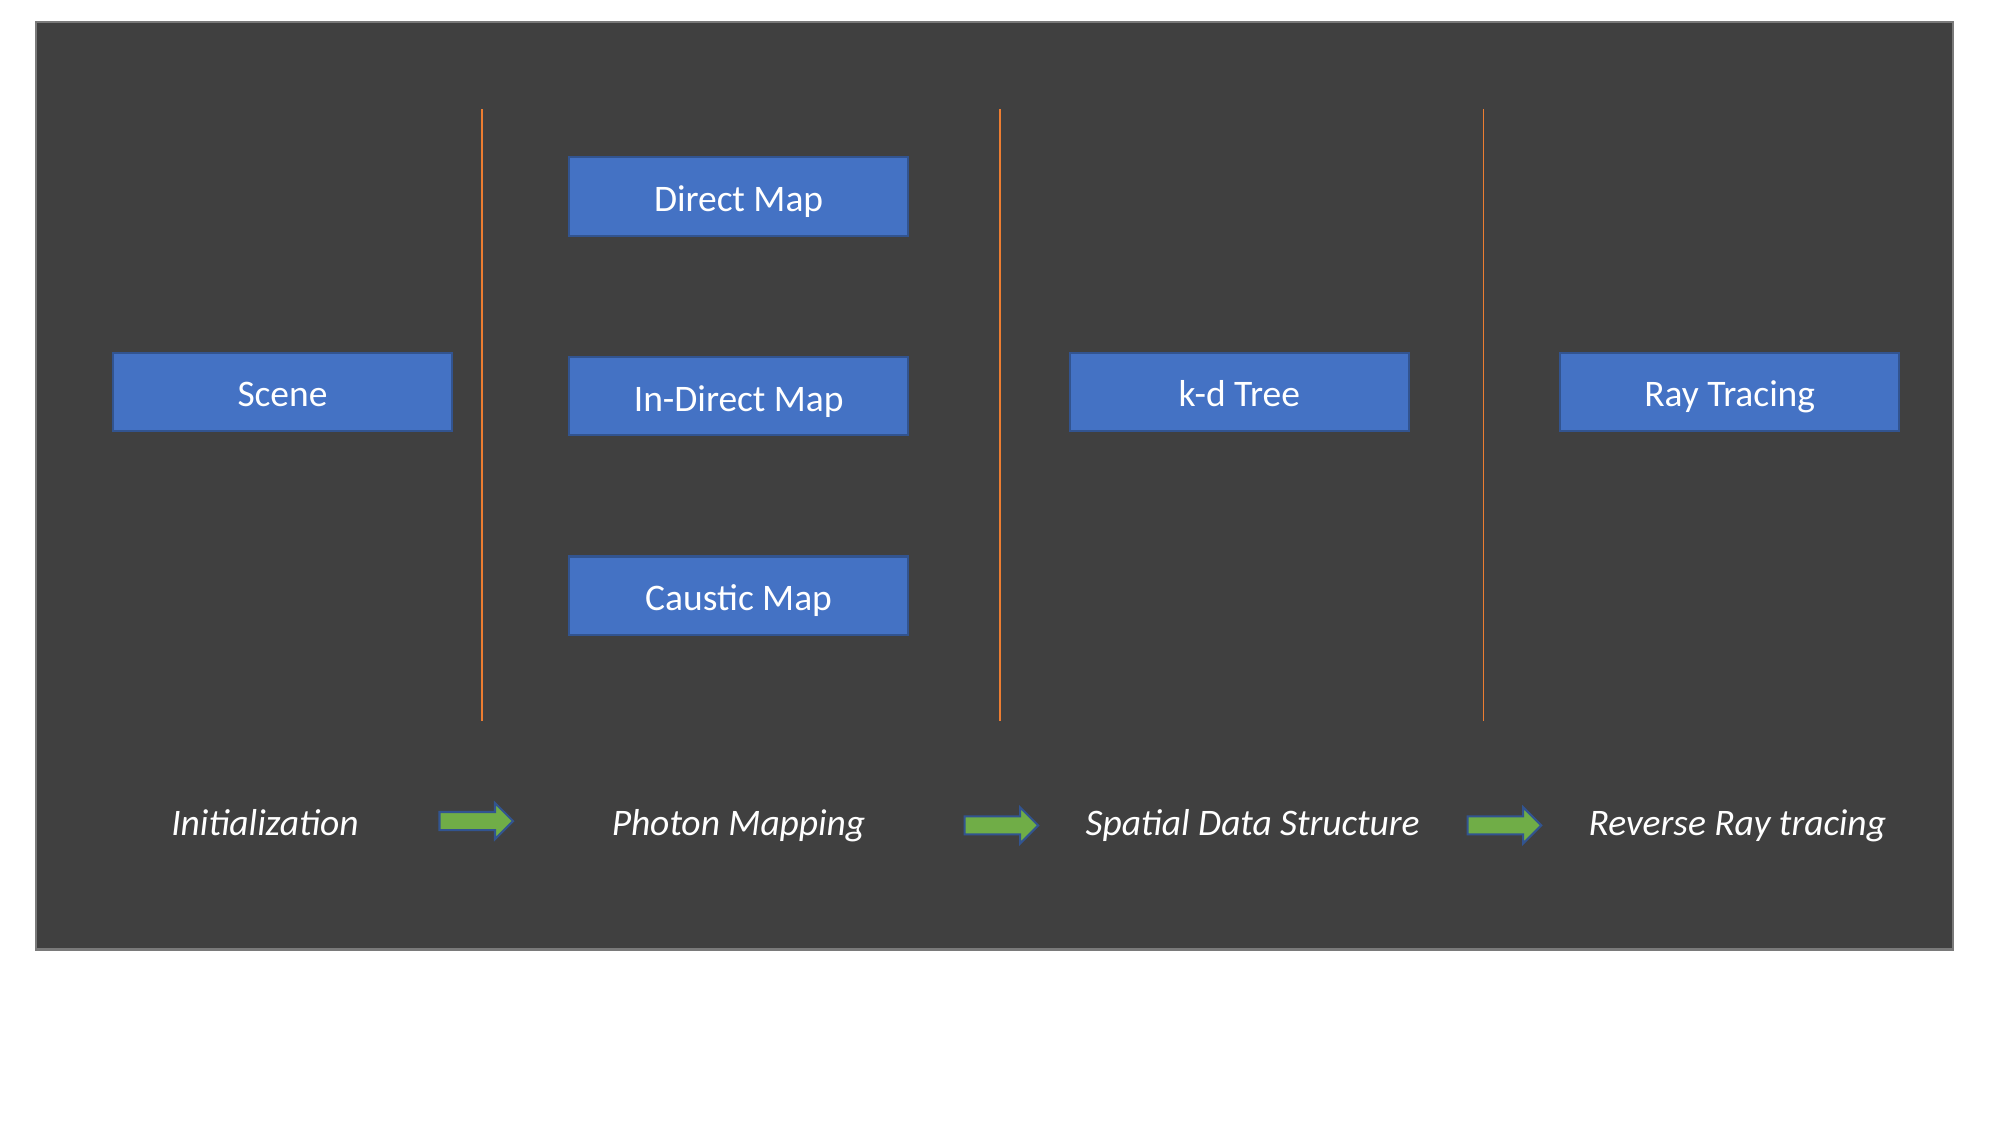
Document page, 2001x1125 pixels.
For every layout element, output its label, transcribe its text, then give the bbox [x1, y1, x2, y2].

text_box [1466, 804, 1543, 846]
text_box Ray Tracing [1559, 352, 1900, 432]
text_box [35, 21, 1954, 951]
text_box Caustic Map [568, 555, 909, 636]
text_box Initialization [156, 790, 374, 851]
text_box [963, 804, 1040, 846]
text_box [438, 800, 515, 842]
text_box k-d Tree [1069, 352, 1410, 432]
text_box Spatial Data Structure [1070, 790, 1435, 851]
text_box In-Direct Map [568, 356, 909, 436]
text_box Reverse Ray tracing [1573, 790, 1902, 851]
text_box Scene [112, 352, 453, 432]
text_box Direct Map [568, 156, 909, 237]
text_box Photon Mapping [597, 790, 881, 851]
